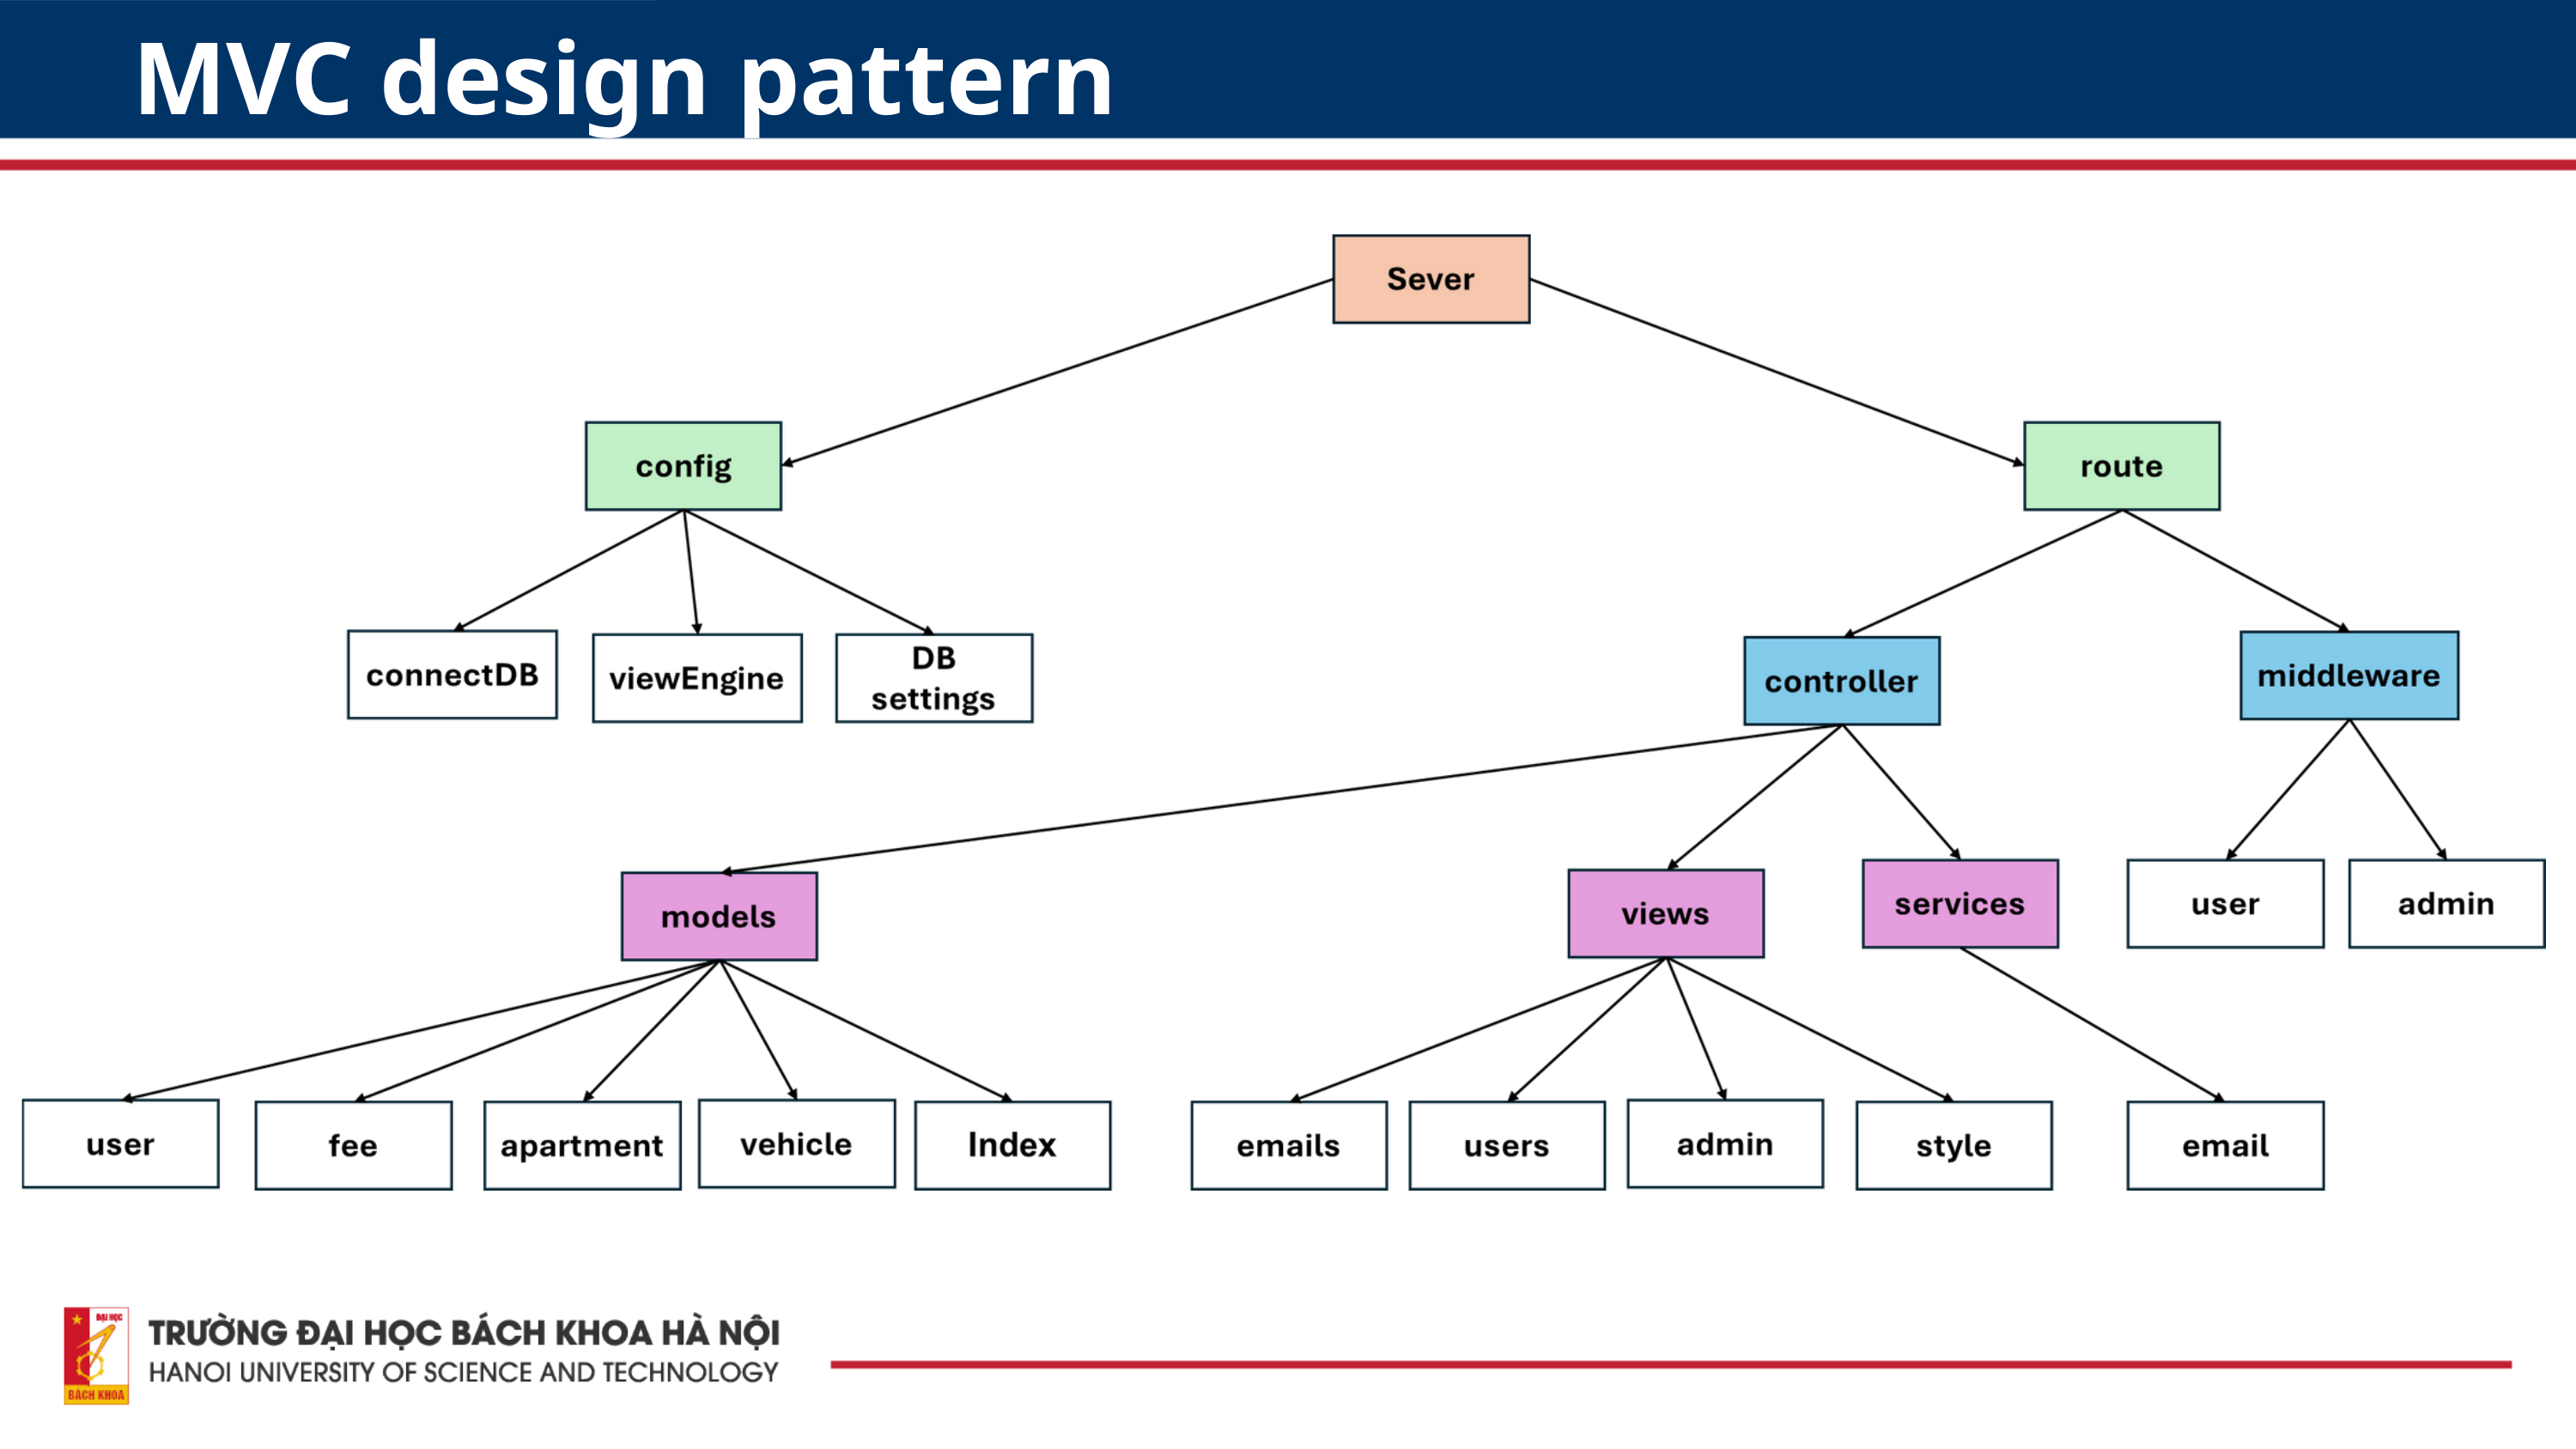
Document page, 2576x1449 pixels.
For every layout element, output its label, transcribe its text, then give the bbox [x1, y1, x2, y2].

text_box MVC design pattern [0, 0, 1327, 136]
text_box [21, 234, 2546, 1191]
text_box [0, 0, 2576, 1449]
